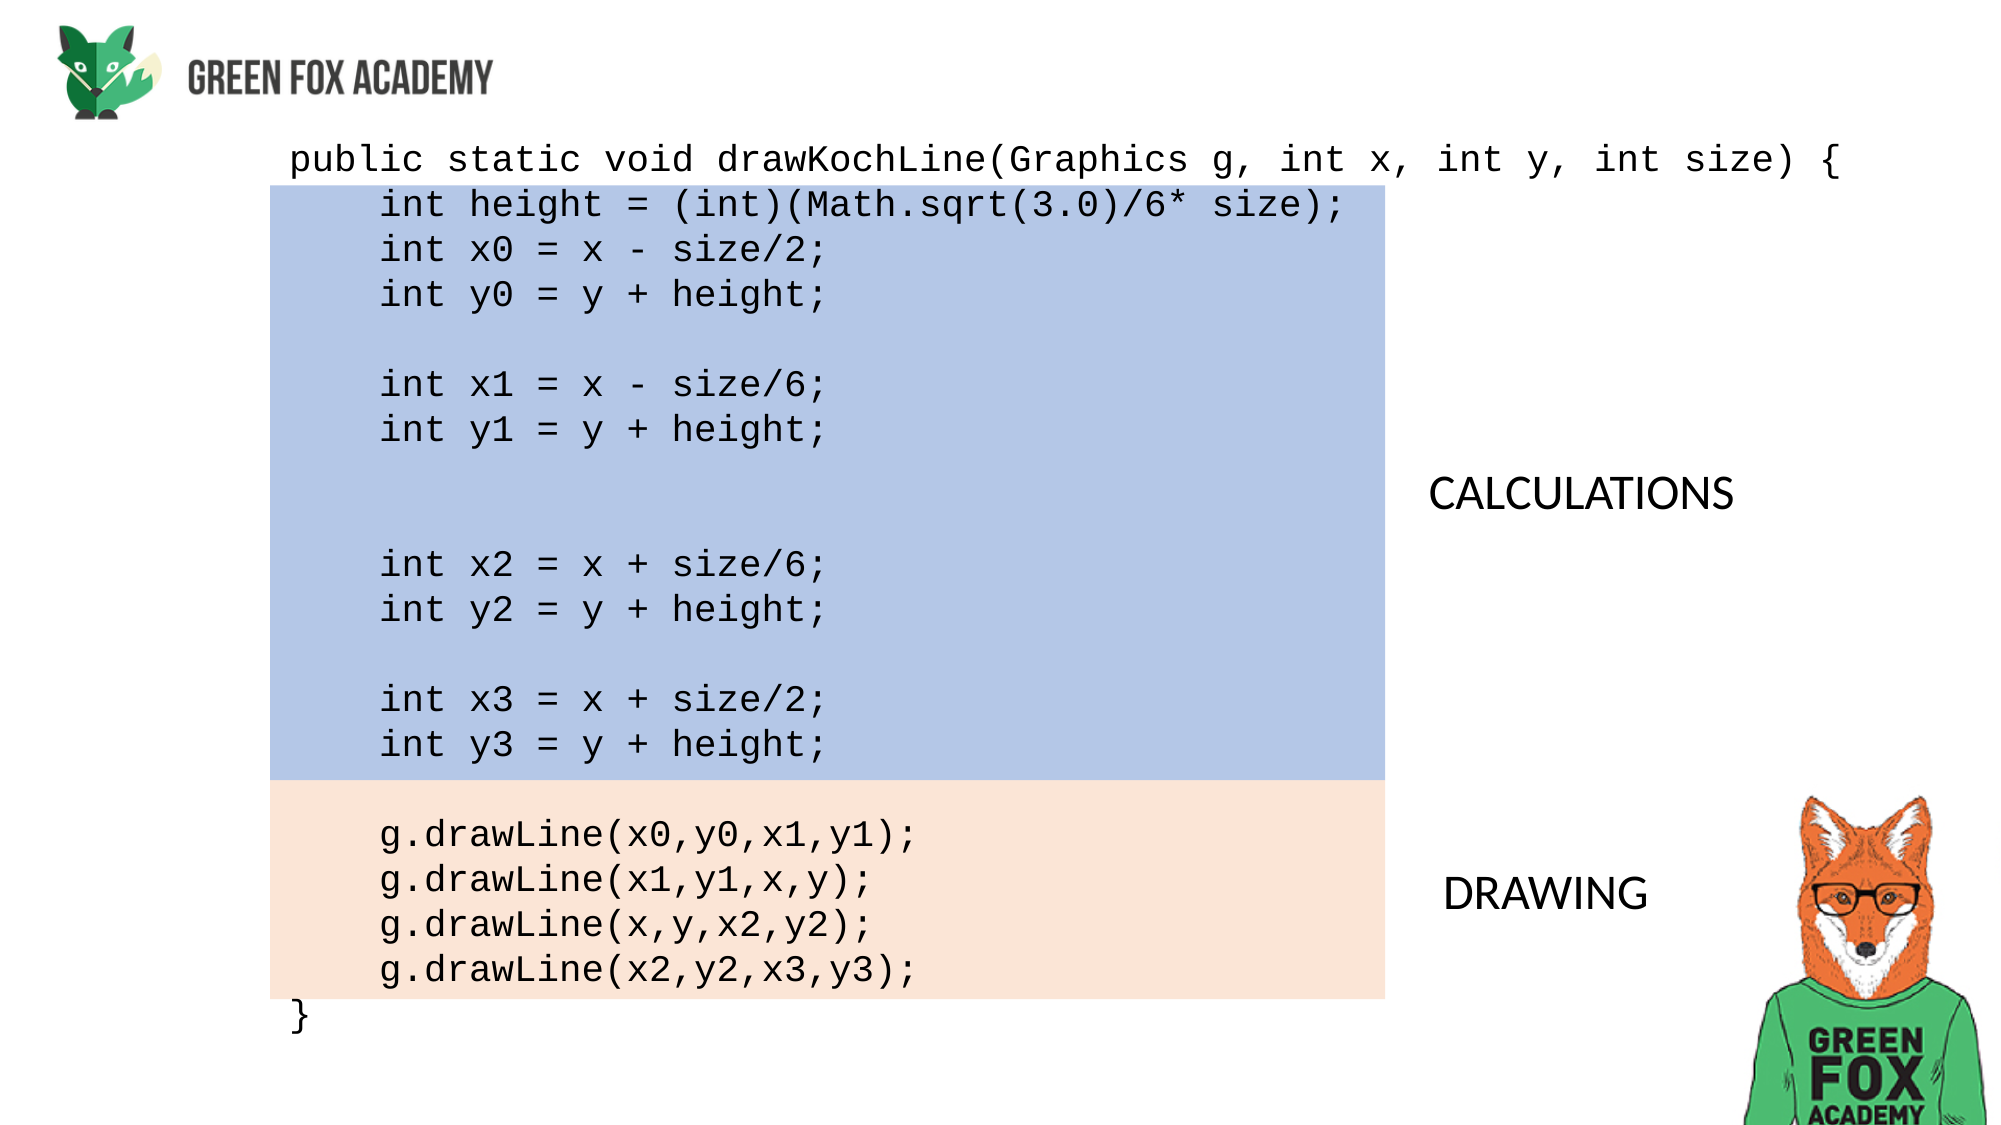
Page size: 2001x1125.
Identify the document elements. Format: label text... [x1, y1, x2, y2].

text_box [269, 184, 274, 781]
picture [18, 22, 522, 127]
text_box [269, 781, 274, 1000]
text_box public static void drawKochLine(Graphics g, int x, int y, int size) { int height = (int)(Math.sqrt(3.0)/6* size); int x0 = x - size/2; int y0 = y + height; int x1 = x - size/6; int y1 = y + height; int x2 = x + size/6; int y2 = y + height; int x3 = x + size/2; int y3 = y + height; g.drawLine(x0,y0,x1,y1); g.drawLine(x1,y1,x,y); g.drawLine(x,y,x2,y2); g.drawLine(x2,y2,x3,y3); } [274, 126, 1857, 1042]
text_box DRAWING [1428, 851, 1664, 927]
picture [1699, 780, 2000, 1125]
text_box CALCULATIONS [1414, 452, 1750, 528]
